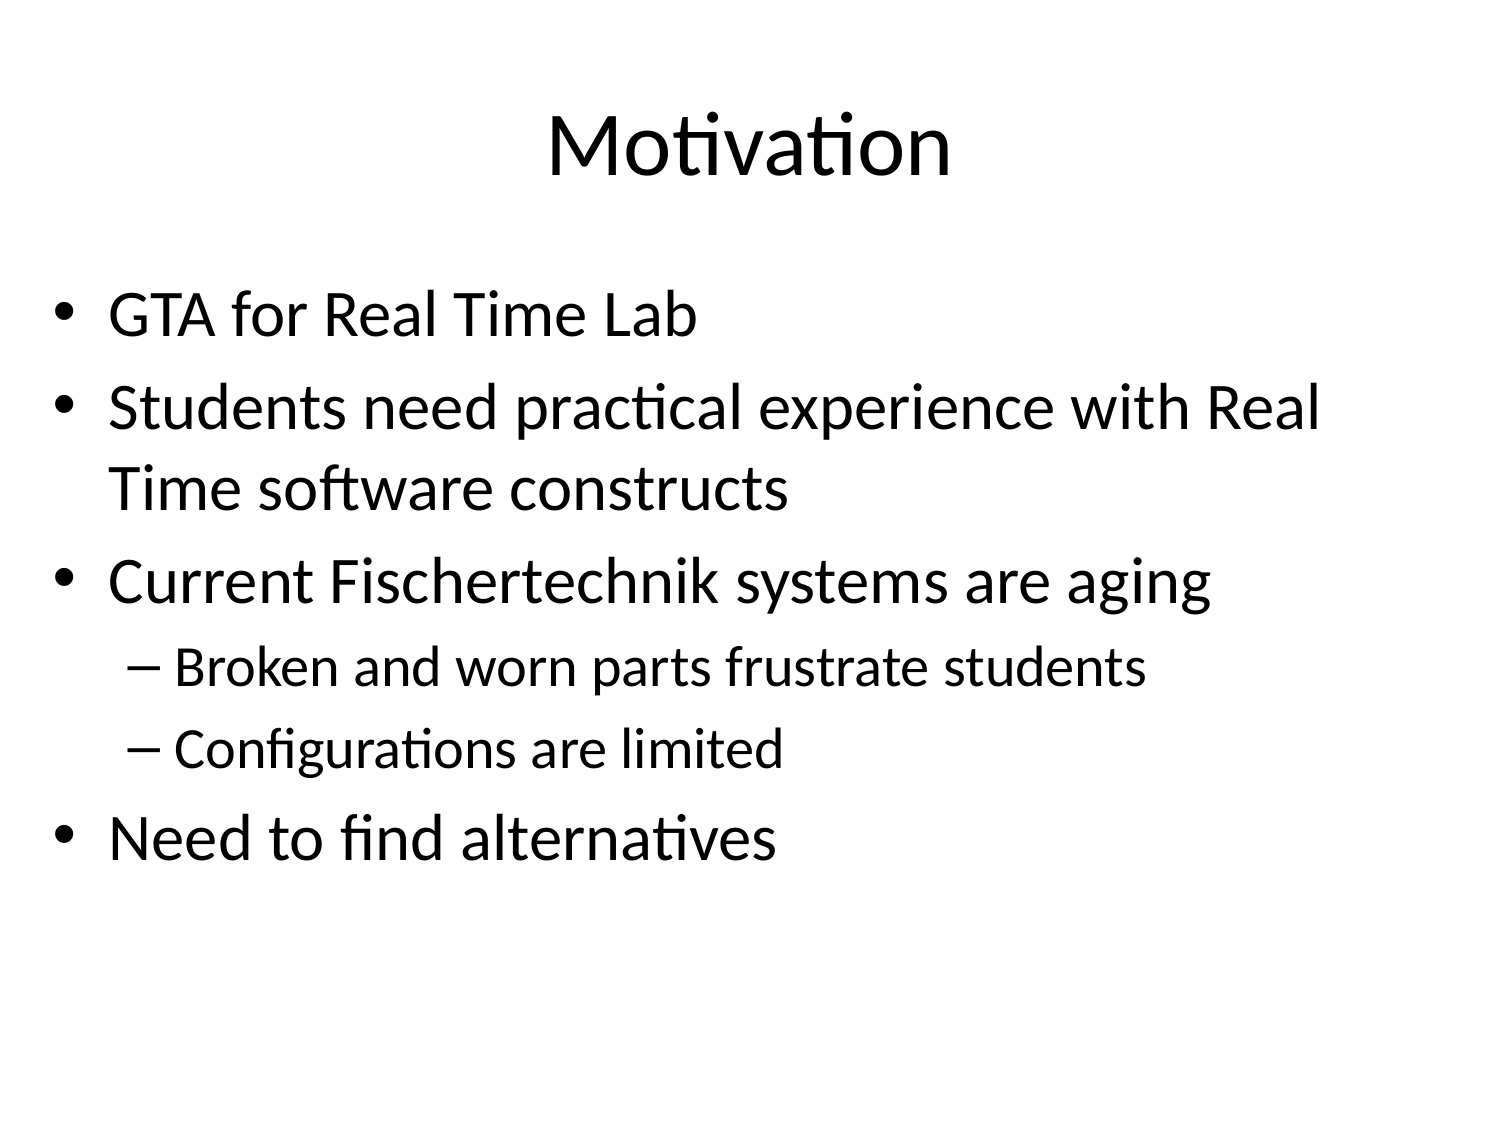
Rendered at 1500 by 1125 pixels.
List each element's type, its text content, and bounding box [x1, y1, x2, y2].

list GTA for Real Time Lab Students need practical experience with Real Time software constructs Current Fischertechnik systems are aging Broken and worn parts frustrate students Configurations are limited Need to find alternatives [37, 262, 1450, 1005]
title Motivation [75, 45, 1425, 233]
